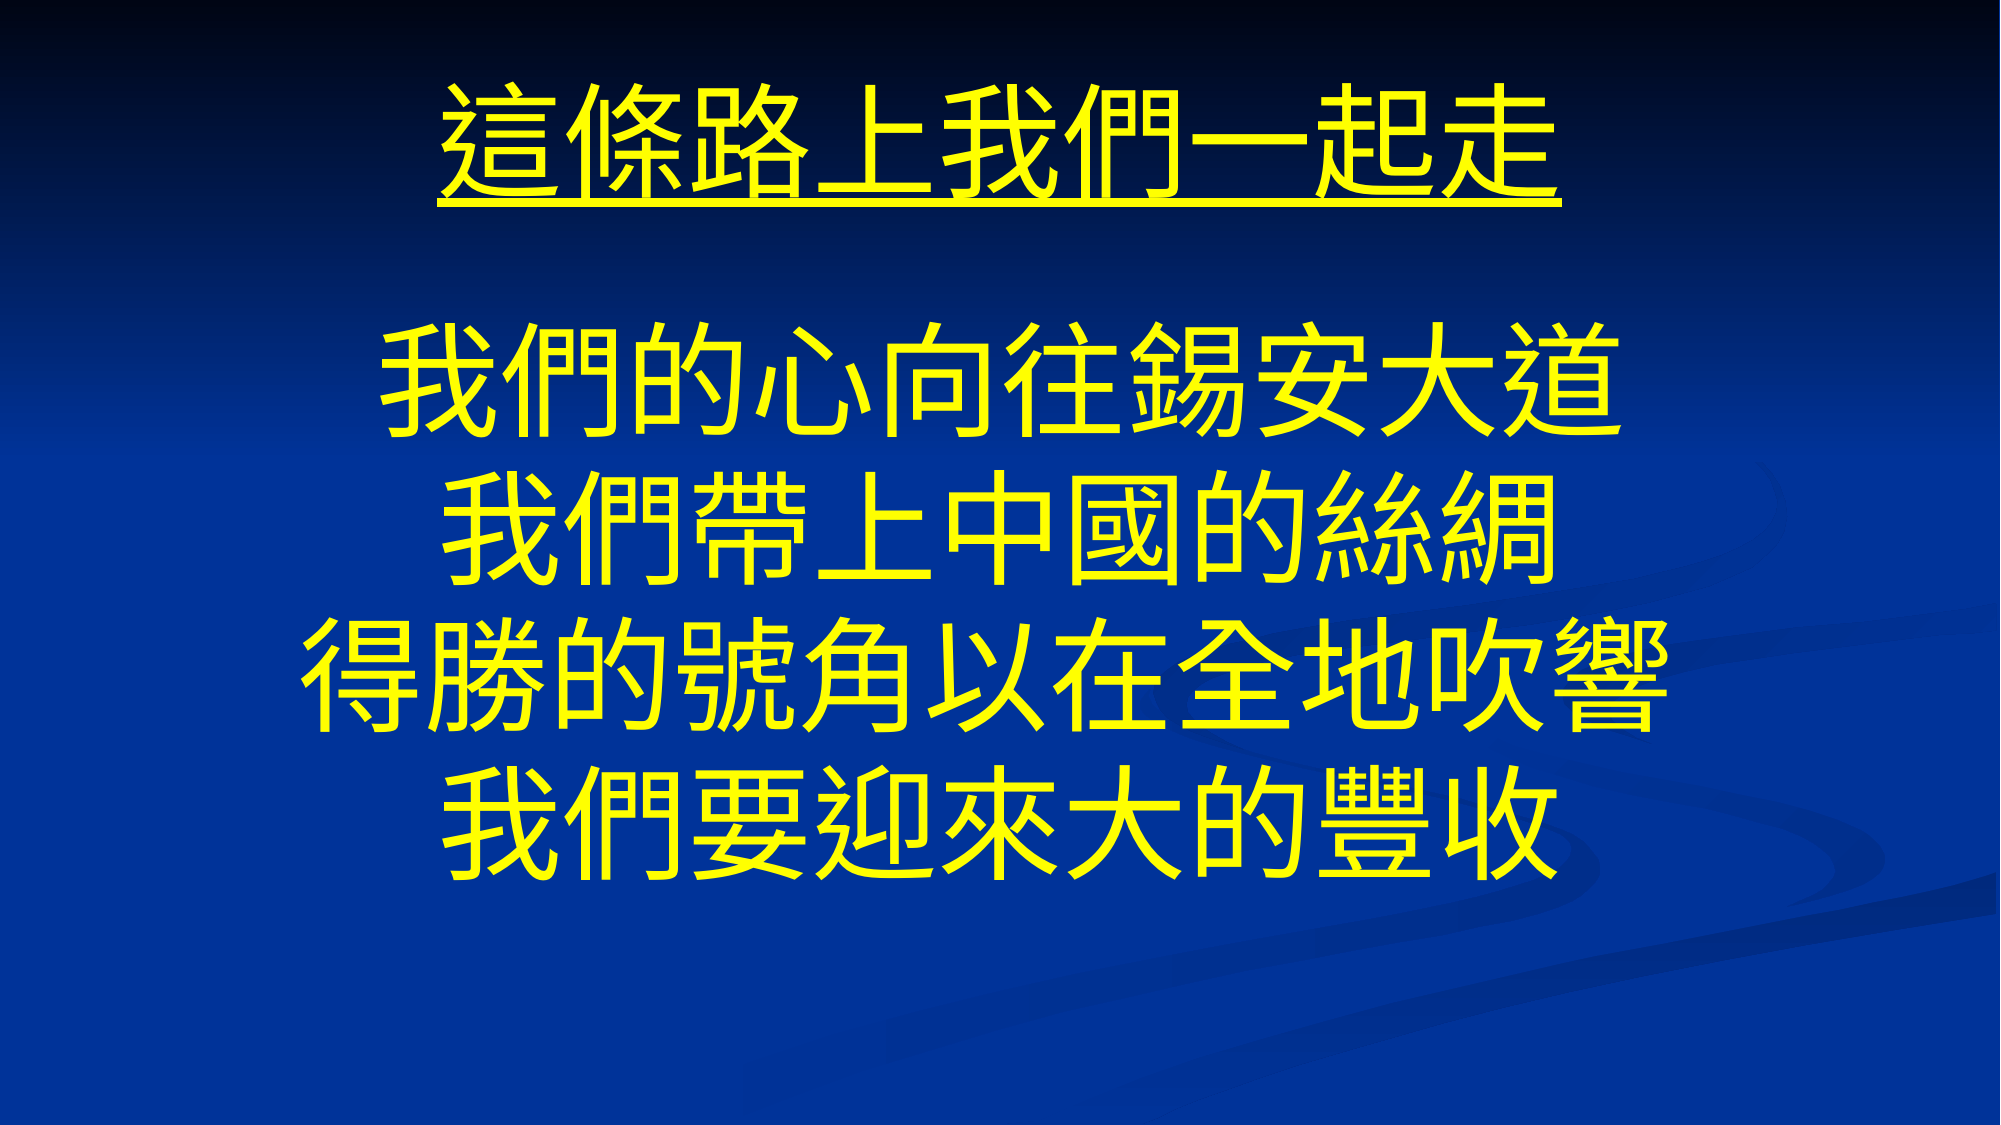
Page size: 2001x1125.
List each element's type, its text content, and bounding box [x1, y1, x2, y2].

list 我們的心向往錫安大道 我們帶上中國的絲綢 得勝的號角以在全地吹響 我們要迎來大的豐收 [50, 312, 1950, 963]
title 這條路上我們一起走 [99, 45, 1900, 233]
